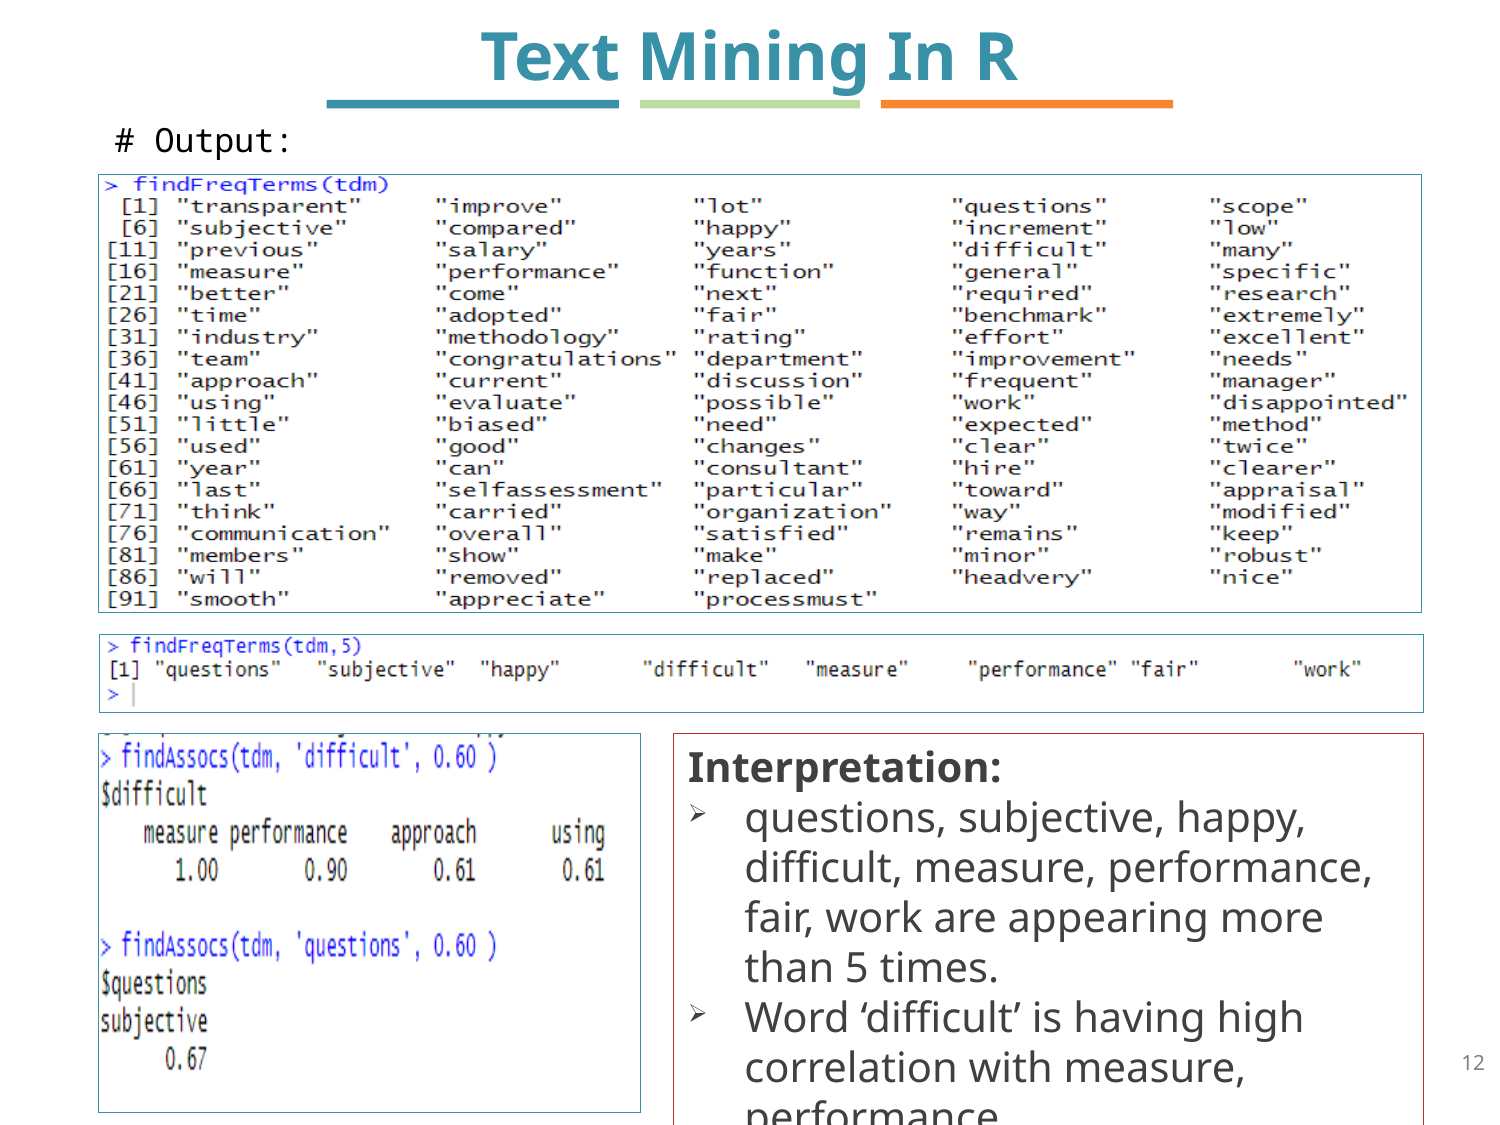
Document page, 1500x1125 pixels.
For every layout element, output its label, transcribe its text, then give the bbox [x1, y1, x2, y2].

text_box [326, 99, 1174, 109]
text_box # Output: [99, 112, 1500, 167]
picture [98, 174, 1423, 614]
text_box Interpretation: questions, subjective, happy, difficult, measure, performance, fair, work are appearing more than 5 times. Word ‘difficult’ is having high correlation with measure, performance. [673, 733, 1424, 1125]
picture [99, 634, 1424, 713]
picture [98, 733, 641, 1113]
slide_number 12 [1149, 1024, 1500, 1103]
title Text Mining In R [75, 0, 1425, 121]
